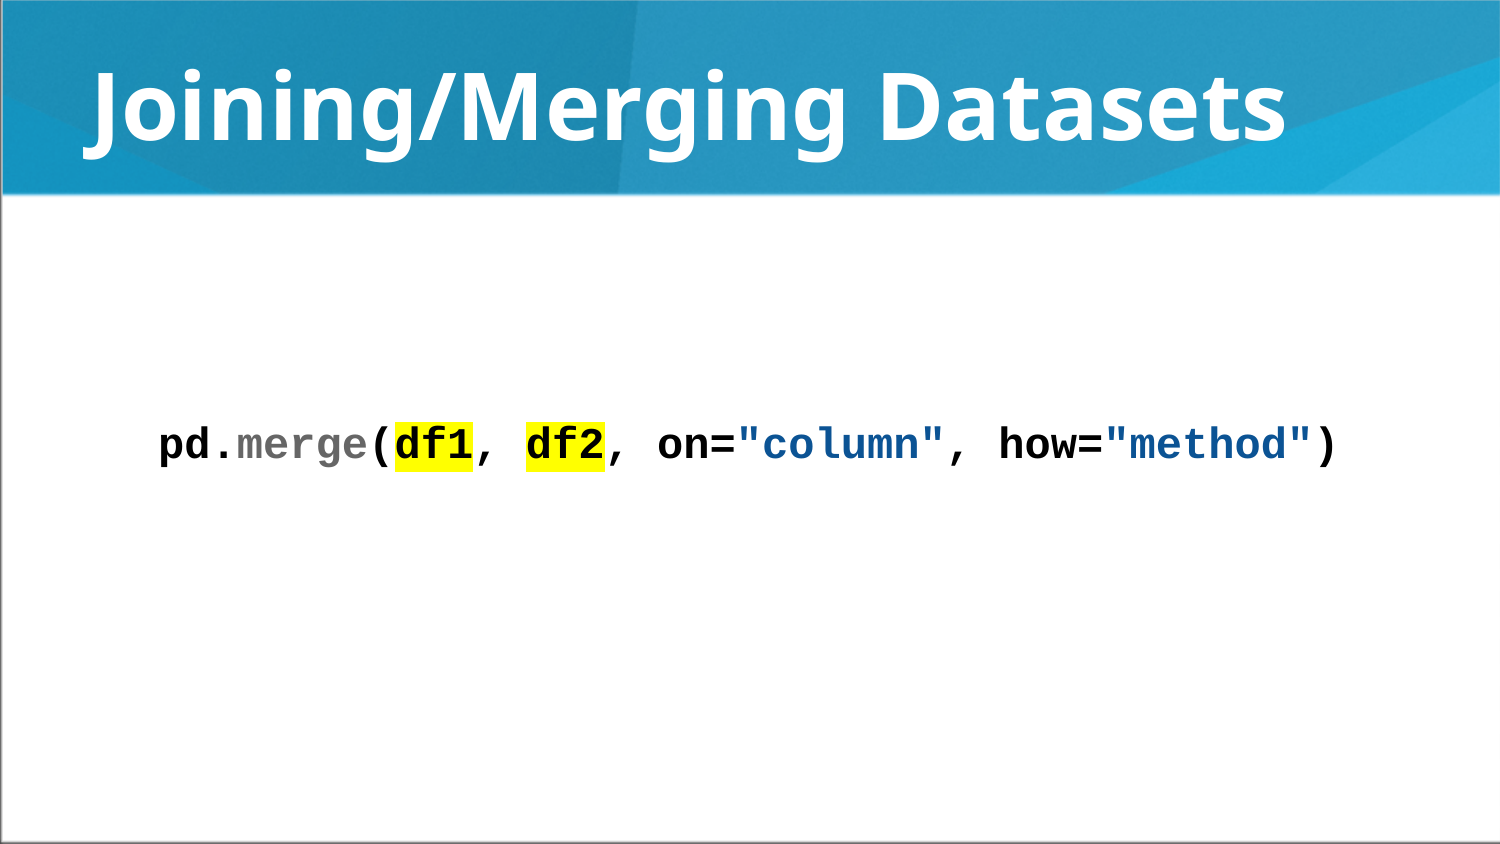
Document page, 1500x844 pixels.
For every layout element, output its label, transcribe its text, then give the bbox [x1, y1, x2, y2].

picture [0, 0, 1500, 844]
title Joining/Merging Datasets [75, 33, 1425, 175]
list pd.merge(df1, df2, on="column", how="method") [65, 388, 1432, 494]
